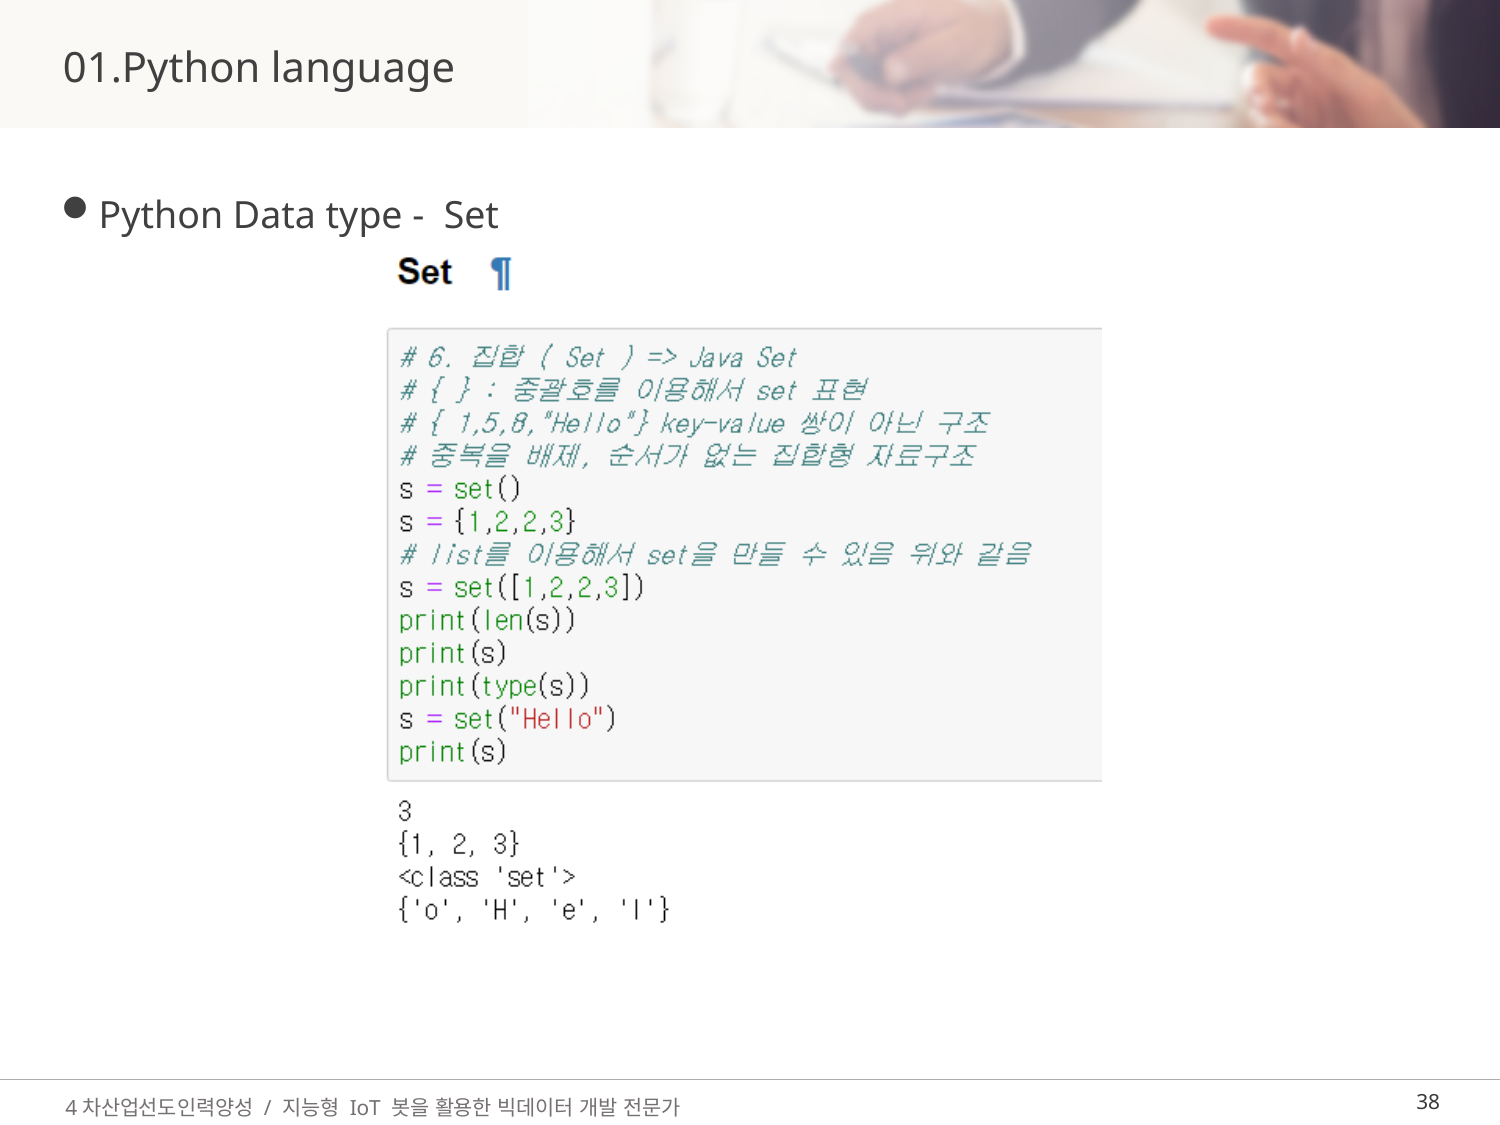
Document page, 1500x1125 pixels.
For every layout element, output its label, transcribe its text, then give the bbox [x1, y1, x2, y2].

picture [384, 253, 1102, 937]
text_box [0, 0, 1500, 128]
text_box Python Data type - Set [46, 160, 1440, 937]
slide_number 38 [1287, 1079, 1455, 1125]
